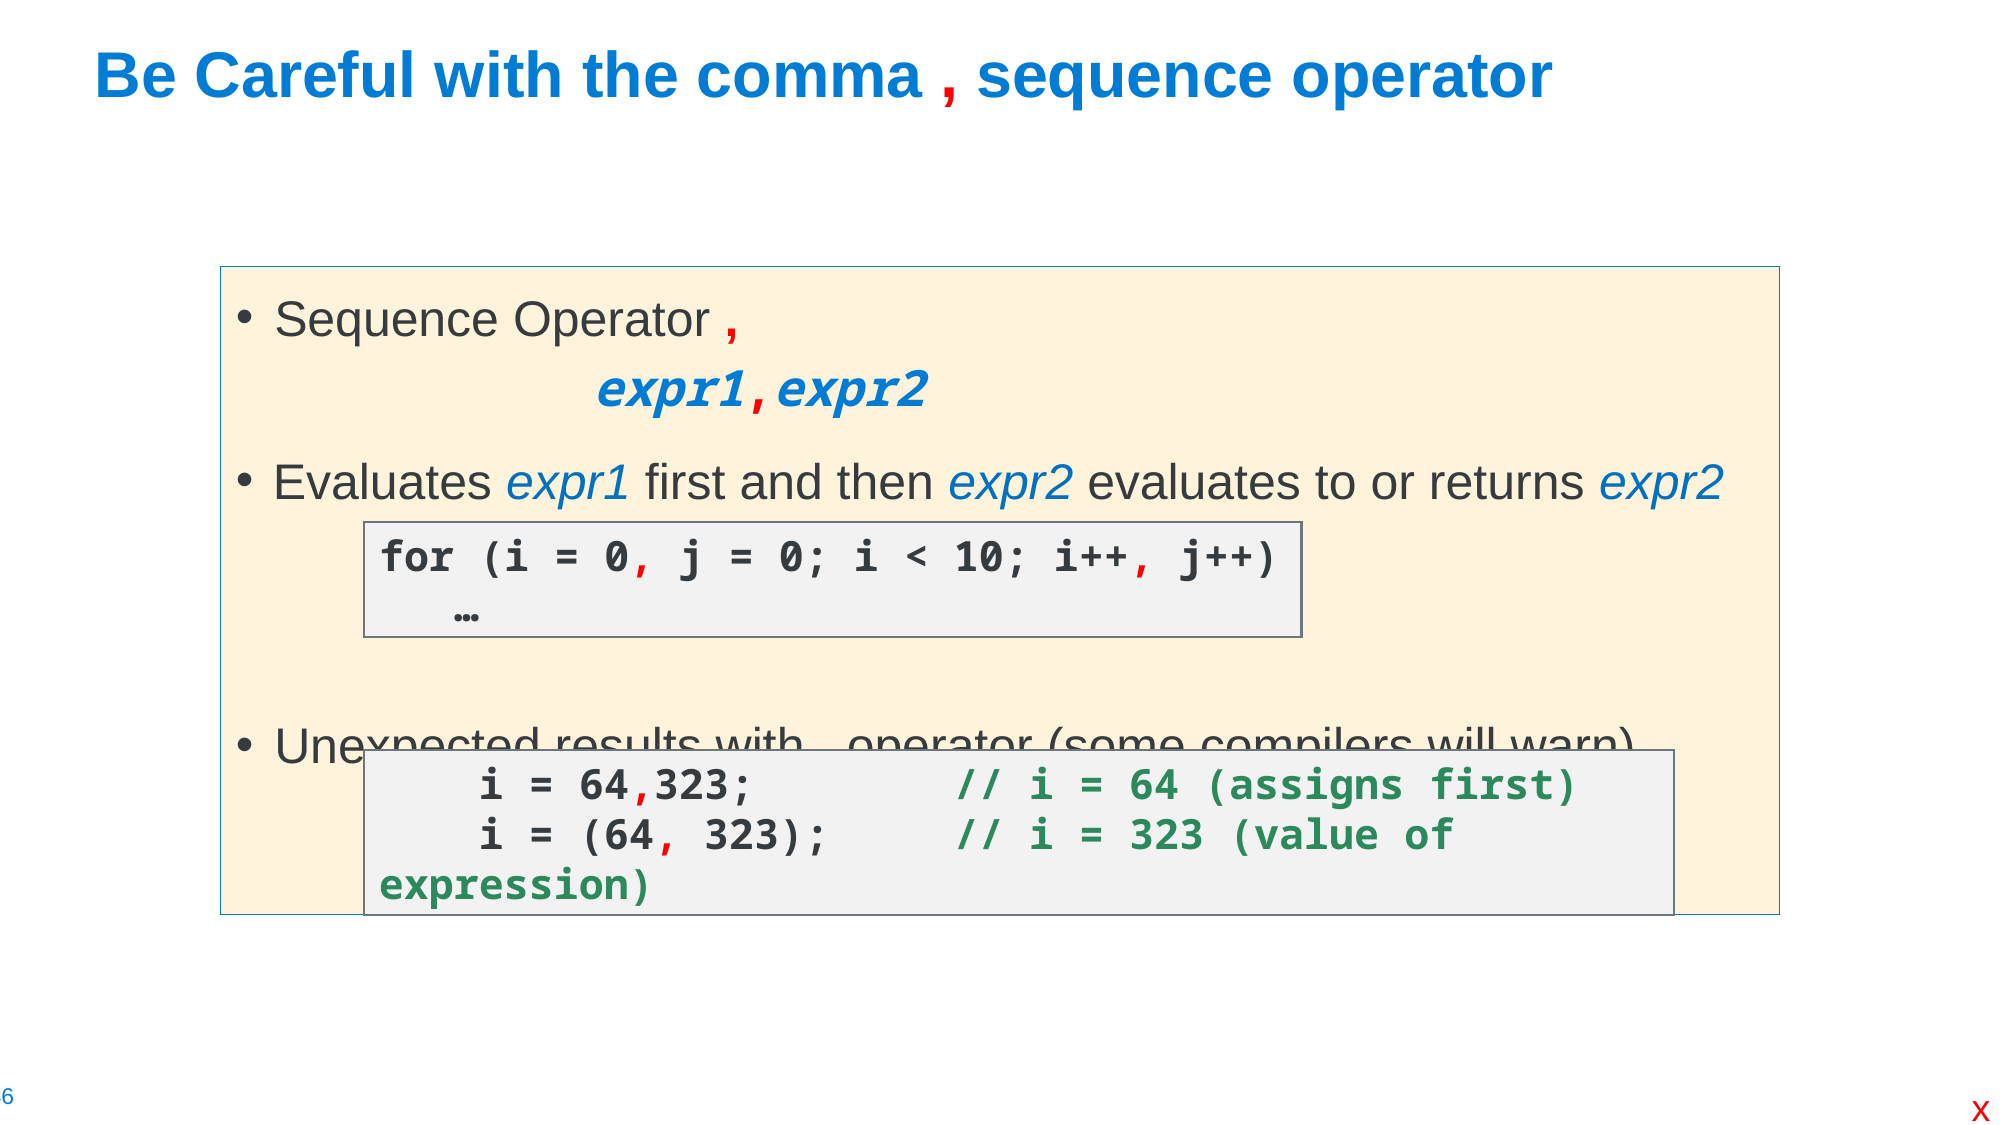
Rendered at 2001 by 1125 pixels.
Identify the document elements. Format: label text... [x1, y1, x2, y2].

title Be Careful with the comma , sequence operator [79, 53, 1805, 119]
text_box x [1956, 1076, 2000, 1125]
text_box i = 64,323; // i = 64 (assigns first) i = (64, 323); // i = 323 (value of expression) [364, 750, 1674, 916]
list Sequence Operator , expr1,expr2 Evaluates expr1 first and then expr2 evaluates to or returns expr2 Unexpected results with , operator (some compilers will warn) [220, 266, 1780, 915]
text_box for (i = 0, j = 0; i < 10; i++, j++) … [364, 522, 1302, 637]
